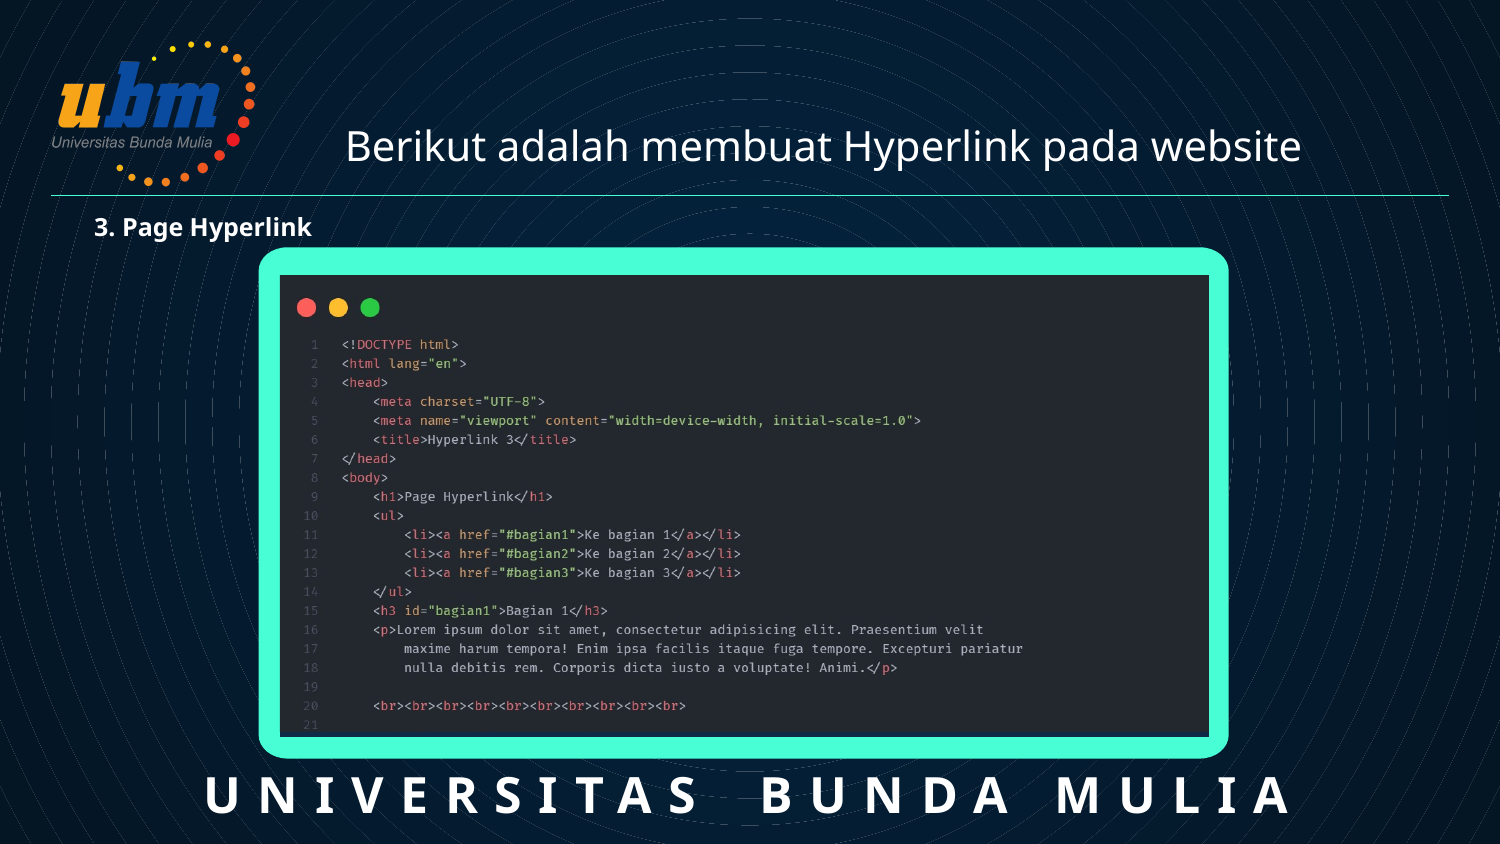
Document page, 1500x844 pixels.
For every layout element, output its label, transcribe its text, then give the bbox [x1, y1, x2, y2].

text_box UNIVERSITAS BUNDA MULIA [18, 748, 1474, 828]
picture [48, 37, 259, 191]
text_box 3. Page Hyperlink [79, 204, 342, 249]
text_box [258, 246, 1229, 759]
title Berikut adalah membuat Hyperlink pada website [264, 85, 1500, 185]
